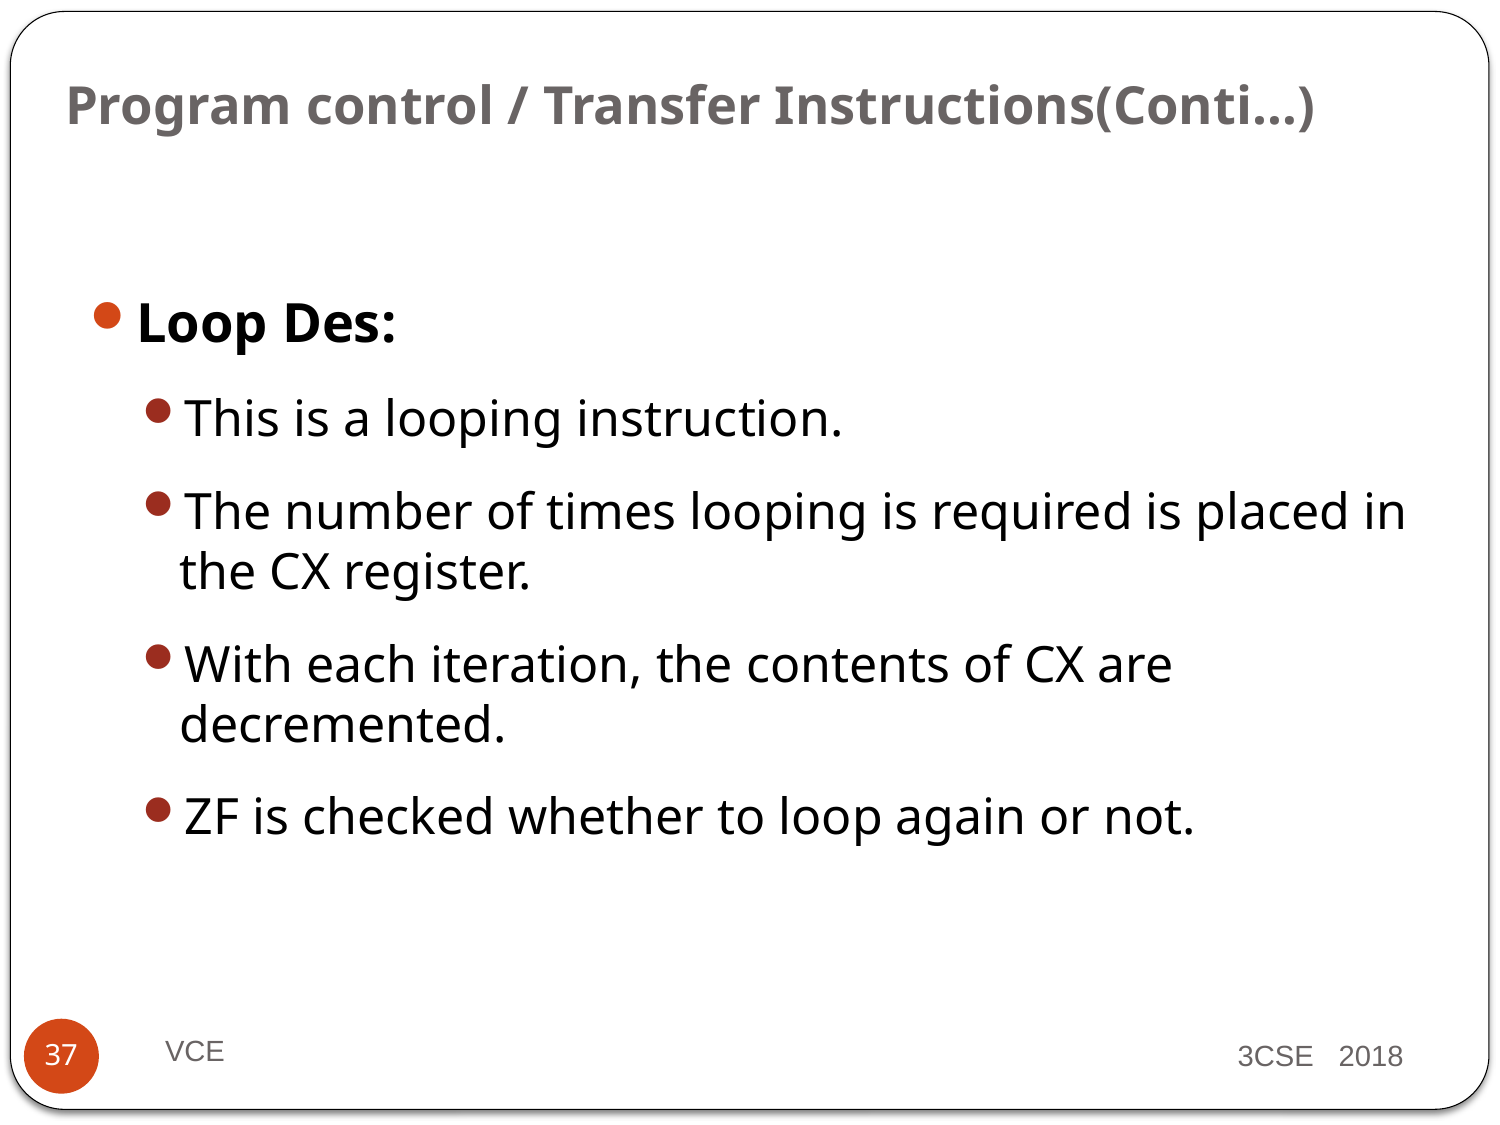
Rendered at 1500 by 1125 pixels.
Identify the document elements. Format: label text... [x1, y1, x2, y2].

slide_number 37 [23, 1018, 99, 1094]
footer VCE [150, 1038, 800, 1088]
slide_number 3CSE 2018 [1012, 1038, 1419, 1094]
list Loop Des: This is a looping instruction. The number of times looping is required is placed in the CX register. With each iteration, the contents of CX are decremented. ZF is checked whether to loop again or not. [75, 281, 1425, 1038]
title Program control / Transfer Instructions(Conti…) [50, 37, 1425, 150]
